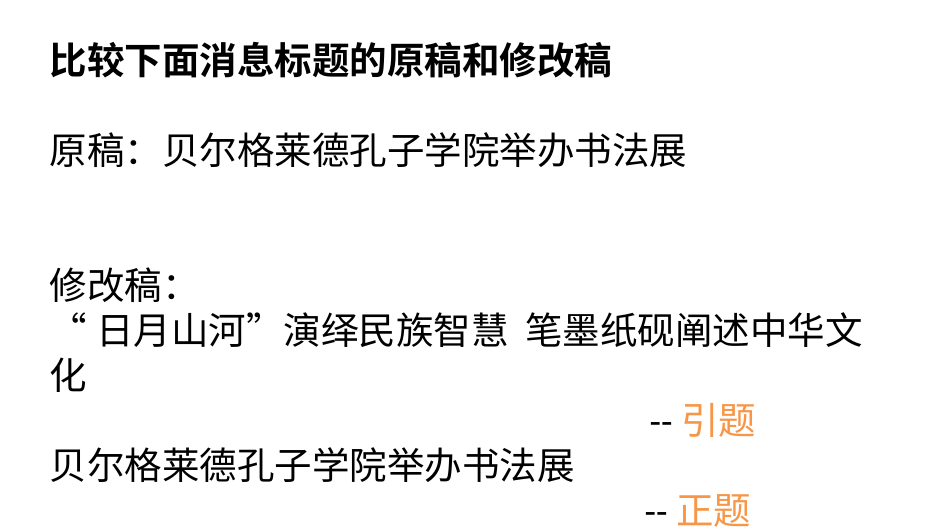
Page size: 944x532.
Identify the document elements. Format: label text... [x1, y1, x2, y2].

text_box 比较下面消息标题的原稿和修改稿 原稿：贝尔格莱德孔子学院举办书法展 修改稿： “日月山河”演绎民族智慧 笔墨纸砚阐述中华文化 --引题 贝尔格莱德孔子学院举办书法展 --正题 [34, 29, 909, 532]
